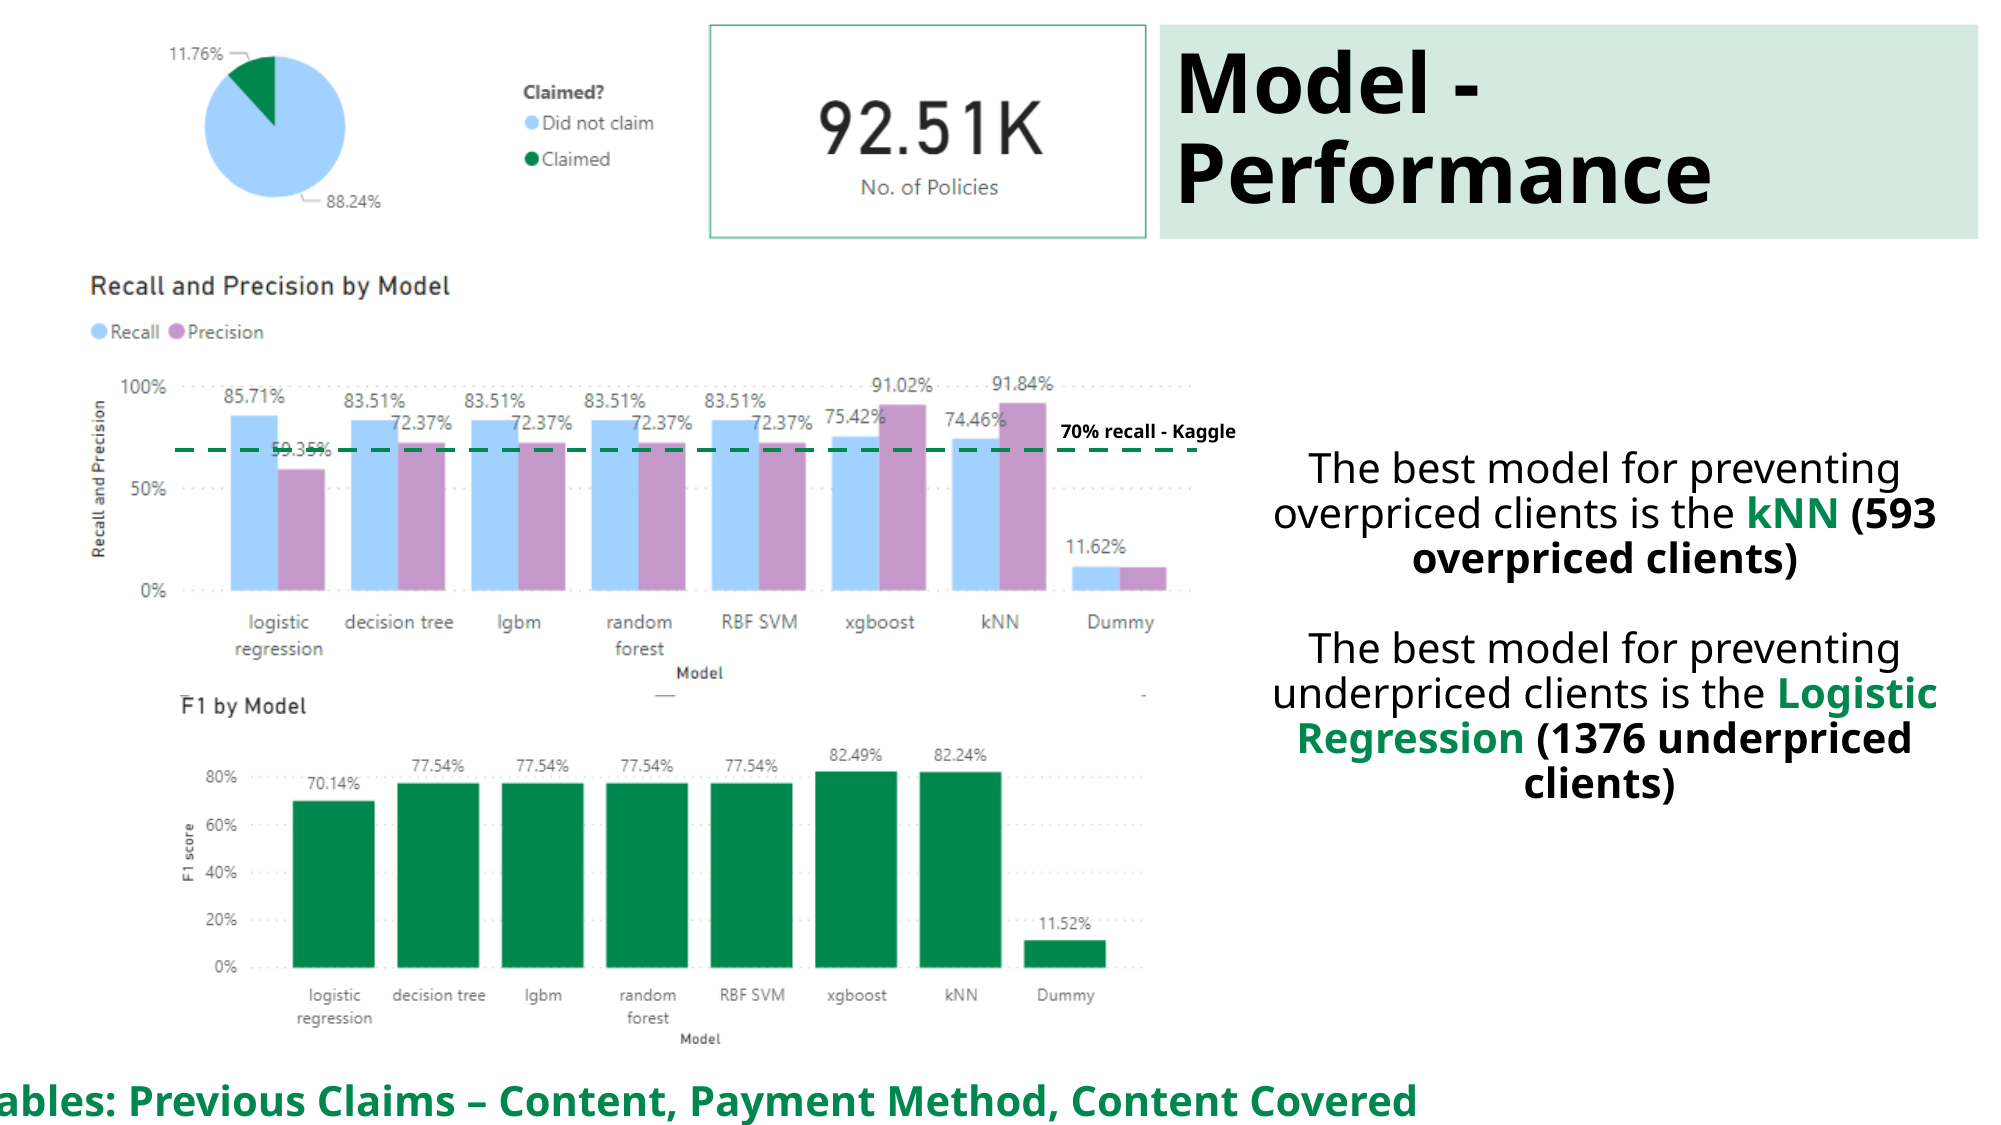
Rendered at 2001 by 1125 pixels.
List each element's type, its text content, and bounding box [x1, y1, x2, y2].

picture [81, 270, 1197, 1048]
text_box The best model for preventing overpriced clients is the kNN (593 overpriced clients) The best model for preventing underpriced clients is the Logistic Regression (1376 underpriced clients) [1240, 611, 1970, 815]
text_box Model - Performance [1160, 24, 1979, 239]
text_box Variables: Previous Claims – Content, Payment Method, Content Covered [0, 1074, 1436, 1125]
picture [51, 35, 664, 219]
picture [698, 18, 1160, 246]
text_box 70% recall - Kaggle [1197, 372, 1279, 450]
